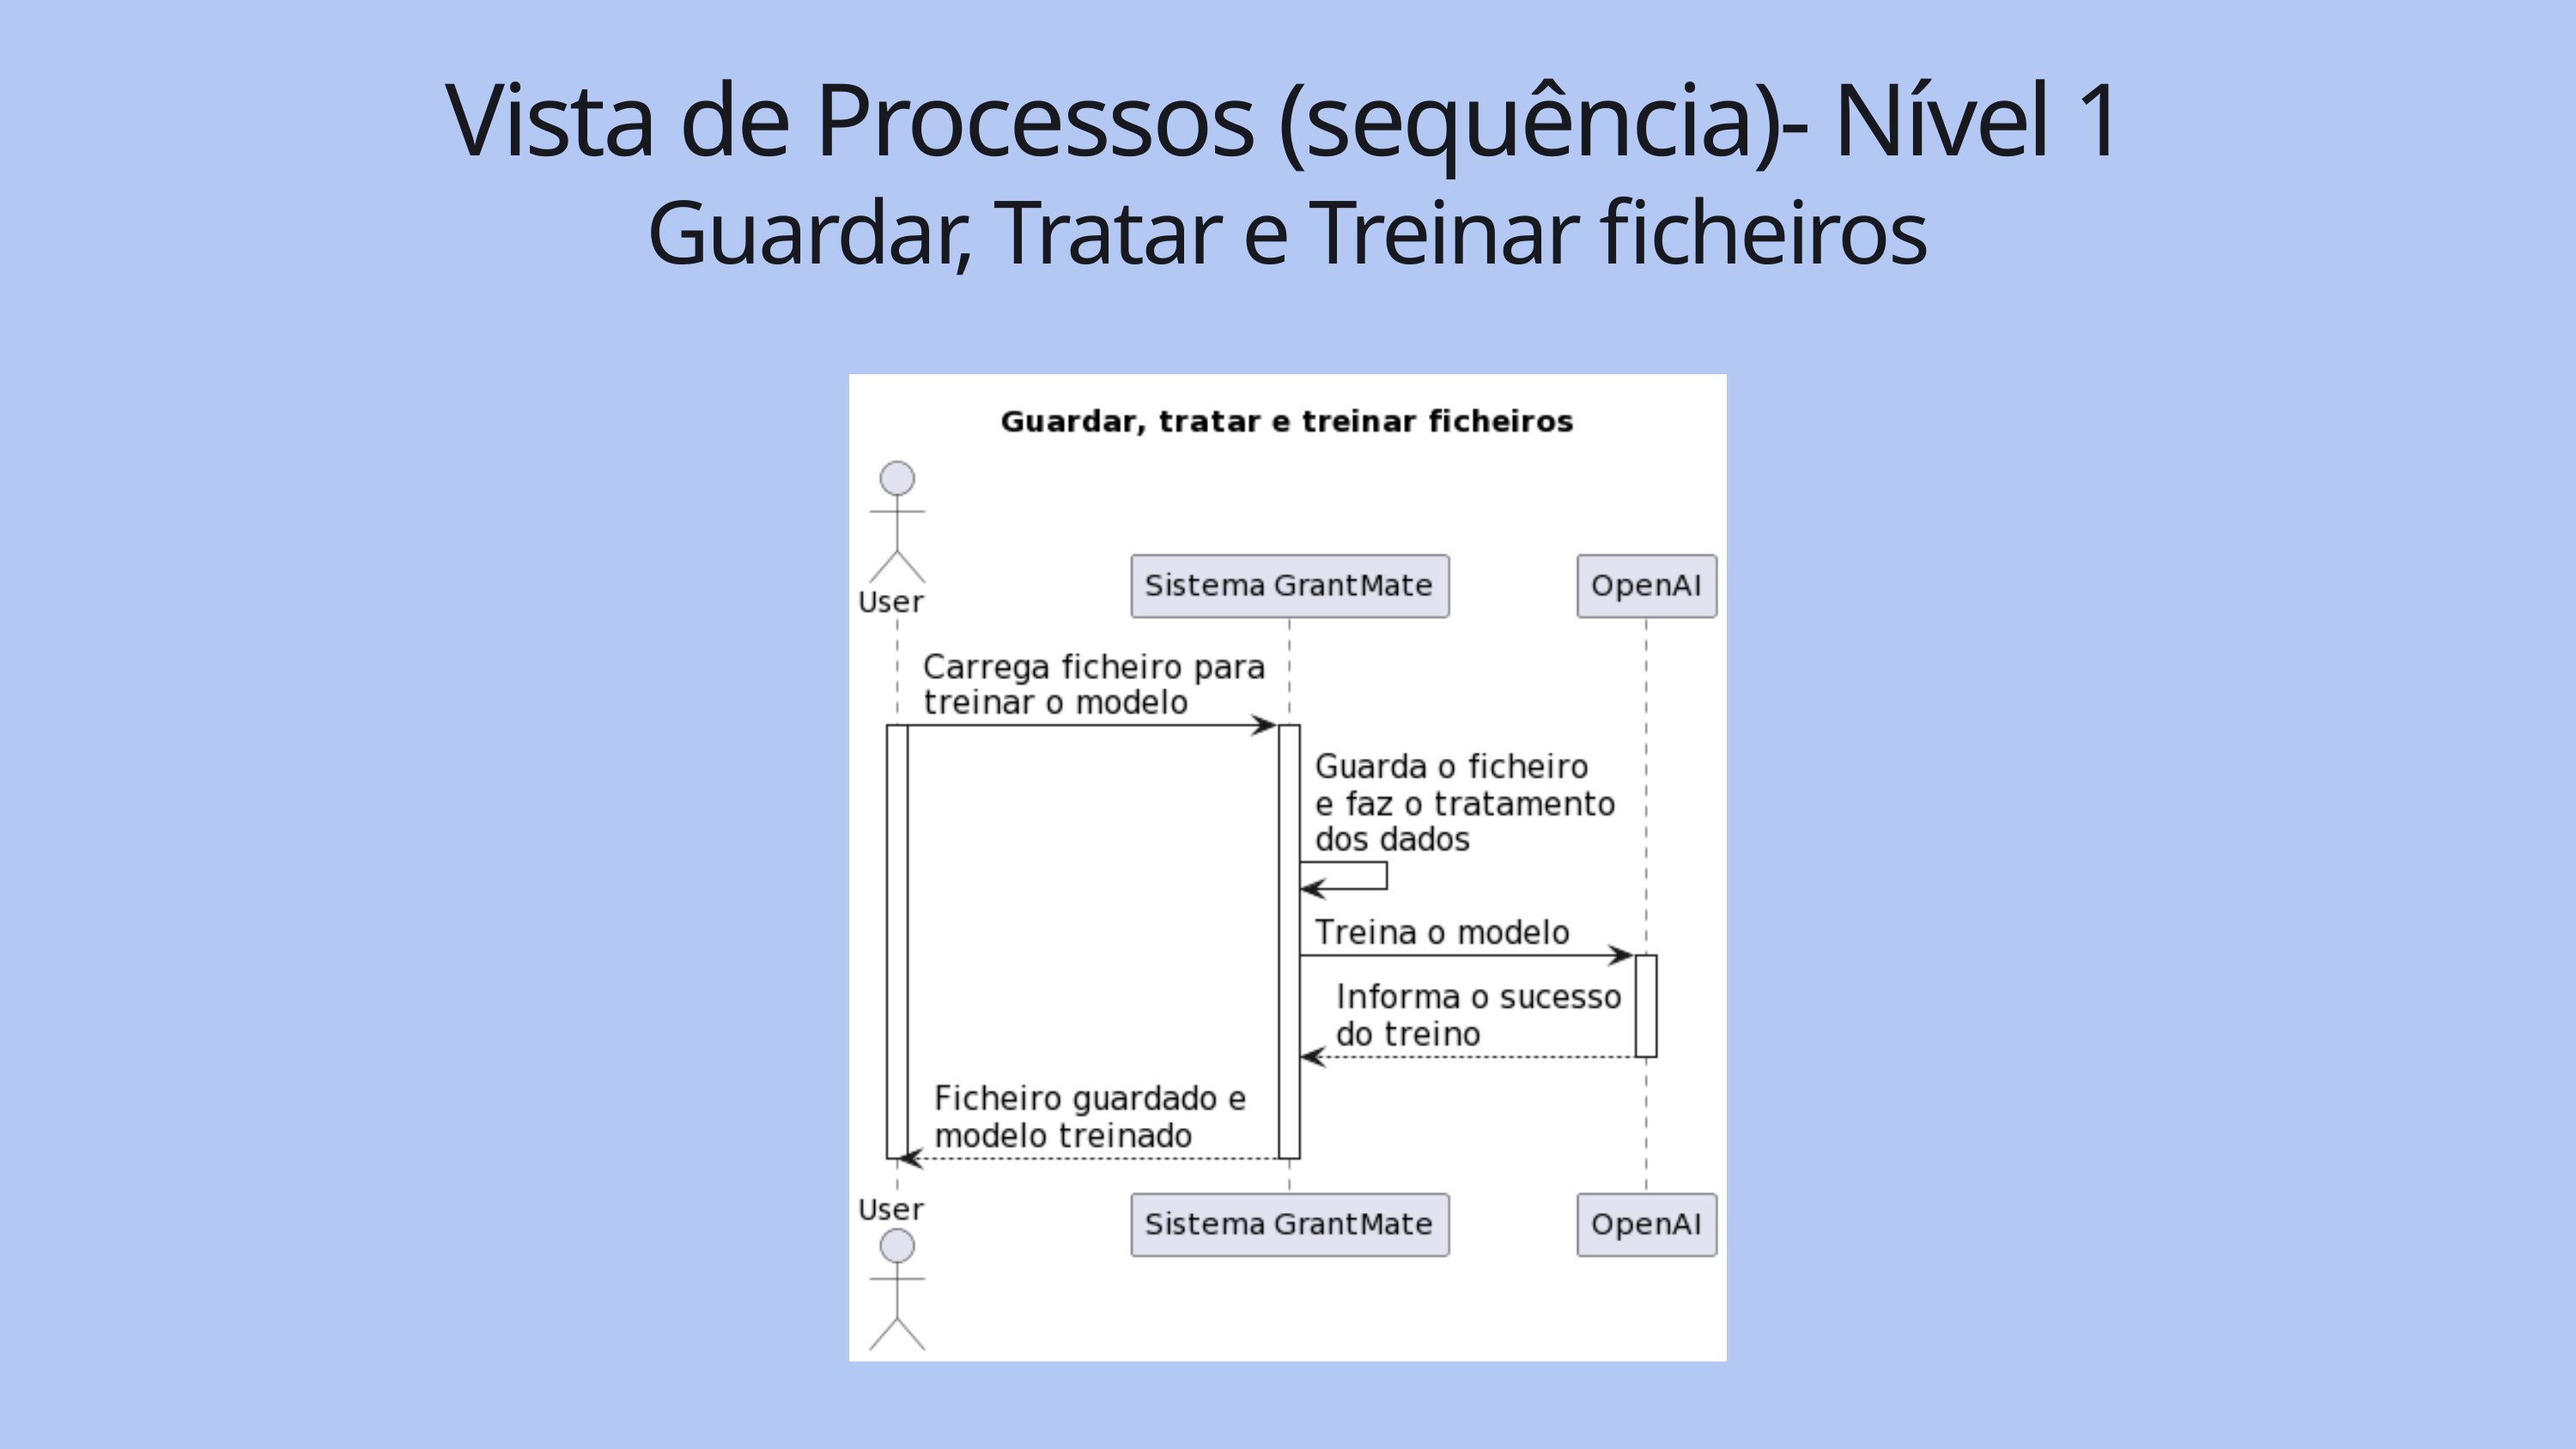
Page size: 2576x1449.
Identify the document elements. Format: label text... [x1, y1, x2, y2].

text_box Vista de Processos (sequência)- Nível 1 Guardar, Tratar e Treinar ficheiros [294, 55, 2282, 282]
picture [848, 373, 1727, 1361]
